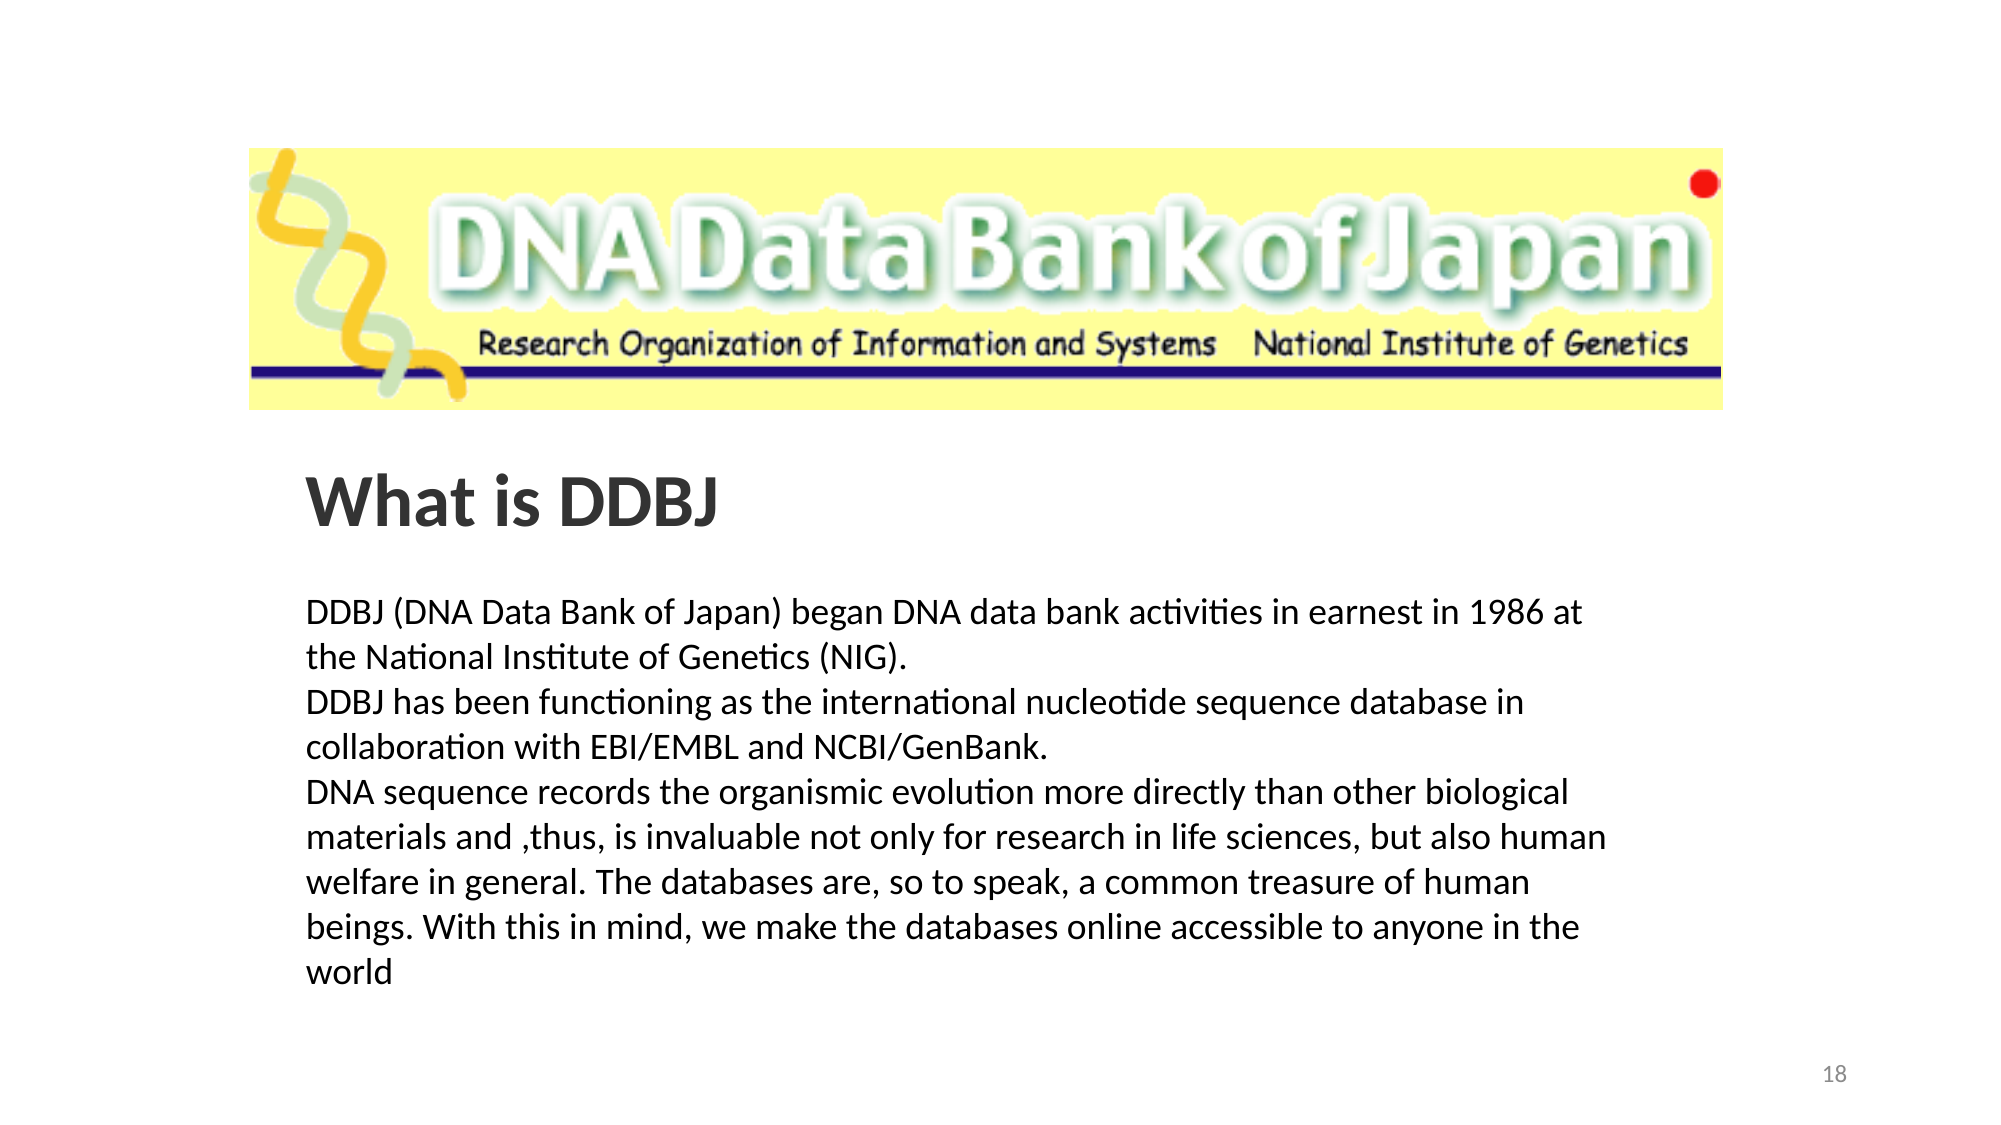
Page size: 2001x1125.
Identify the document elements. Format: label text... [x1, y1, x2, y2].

slide_number 18 [1412, 1042, 1863, 1103]
picture [249, 148, 1721, 402]
text_box What is DDBJ DDBJ (DNA Data Bank of Japan) began DNA data bank activities in earnest in 1986 at the National Institute of Genetics (NIG). DDBJ has been functioning as the international nucleotide sequence database in collaboration with EBI/EMBL and NCBI/GenBank. DNA sequence records the organismic evolution more directly than other biological materials and ,thus, is invaluable not only for research in life sciences, but also human welfare in general. The databases are, so to speak, a common treasure of human beings. With this in mind, we make the databases online accessible to anyone in the world [291, 444, 1638, 999]
text_box [249, 148, 1723, 409]
